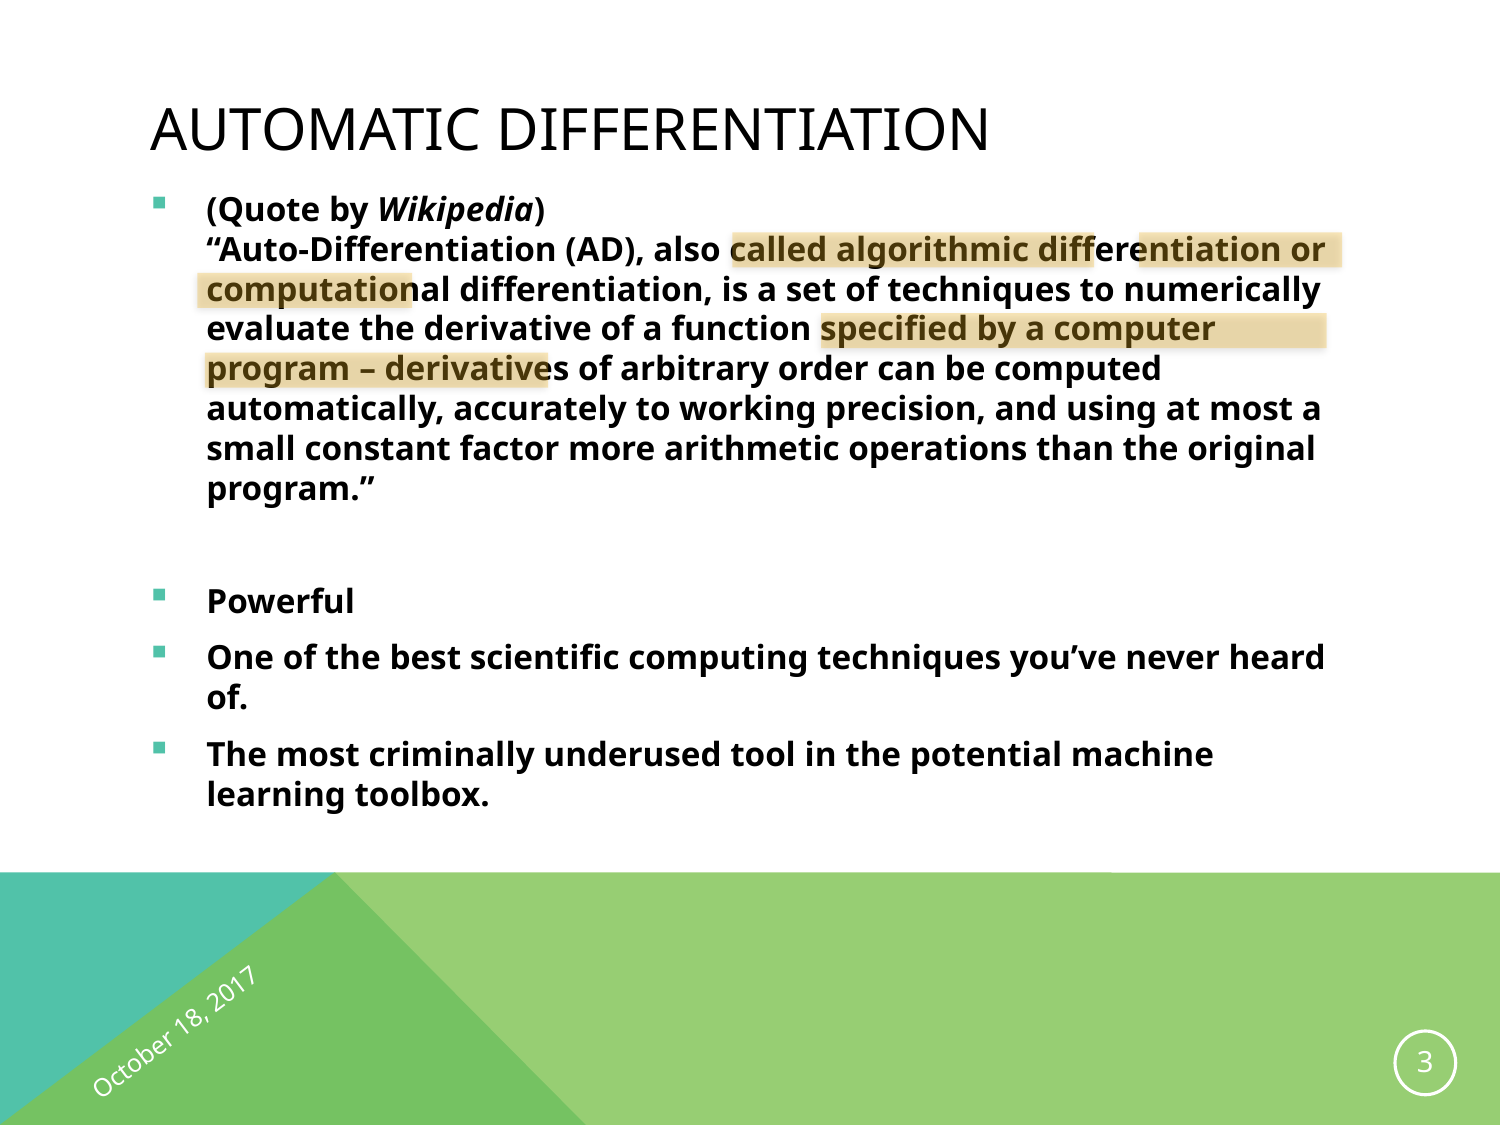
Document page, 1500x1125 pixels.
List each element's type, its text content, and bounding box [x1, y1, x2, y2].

slide_number 2 [1393, 1029, 1458, 1097]
title Automatic Differentiation [135, 82, 1369, 173]
text_box [204, 352, 549, 388]
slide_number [71, 921, 312, 1116]
text_box [820, 312, 1327, 349]
text_box [732, 232, 1095, 268]
text_box [197, 272, 413, 309]
list (Quote by Wikipedia) “Auto-Differentiation (AD), also called algorithmic differentiation or computational differentiation, is a set of techniques to numerically evaluate the derivative of a function specified by a computer program – derivatives of arbitrary order can be computed automatically, accurately to working precision, and using at most a small constant factor more arithmetic operations than the original program.” Powerful One of the best scientific computing techniques you’ve never heard of. The most criminally underused tool in the potential machine learning toolbox. [135, 180, 1369, 826]
text_box [1138, 232, 1343, 268]
